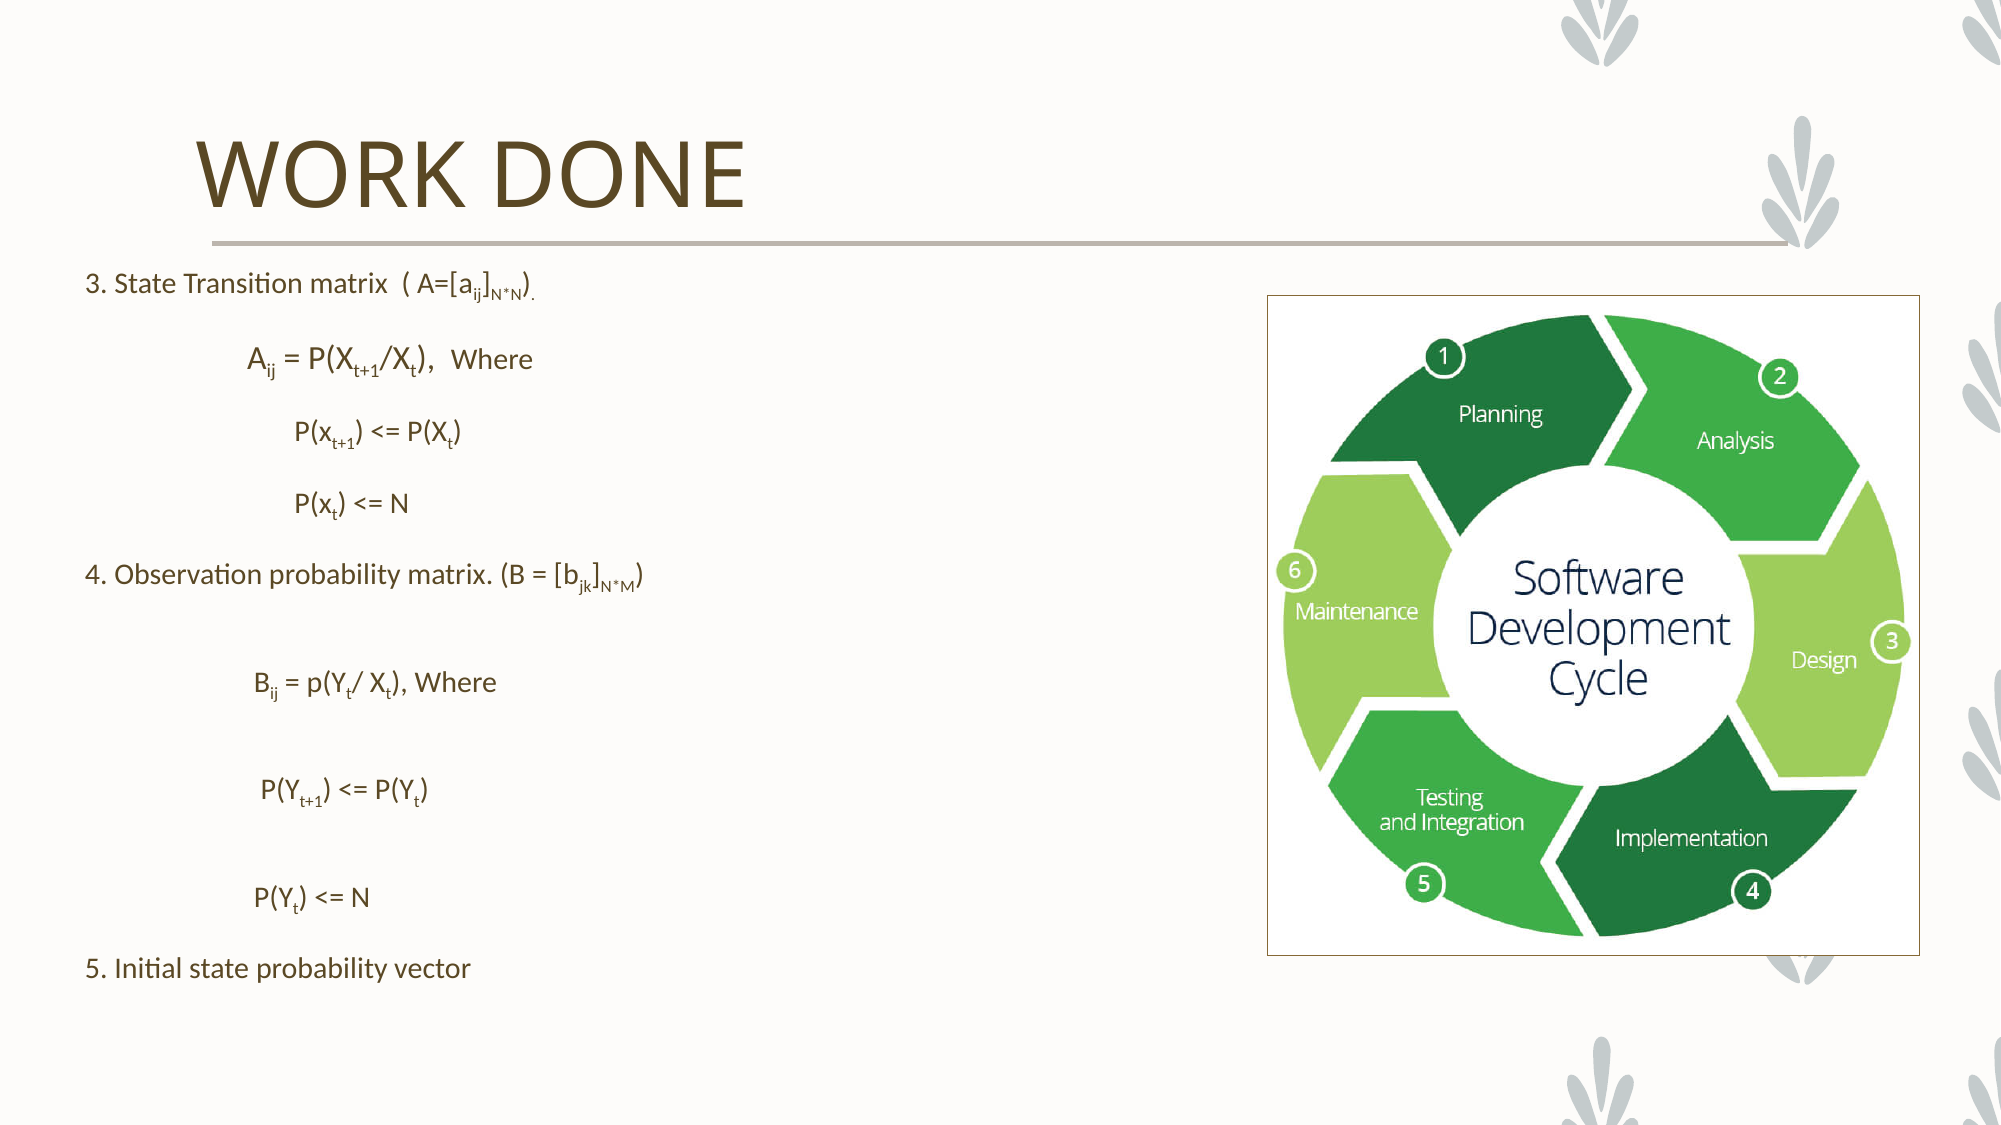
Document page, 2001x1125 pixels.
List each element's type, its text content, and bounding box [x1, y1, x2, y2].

picture [1267, 295, 1921, 957]
text_box 3. State Transition matrix ( A=[aij]N*N). Aij = P(Xt+1/Xt), Where P(xt+1) <= P(Xt) P(xt) <= N 4. Observation probability matrix. (B = [bjk]N*M) Bij = p(Yt/ Xt), Where P(Yt+1) <= P(Yt) P(Yt) <= N 5. Initial state probability vector [77, 251, 1913, 1000]
text_box WORK DONE [188, 0, 1812, 234]
